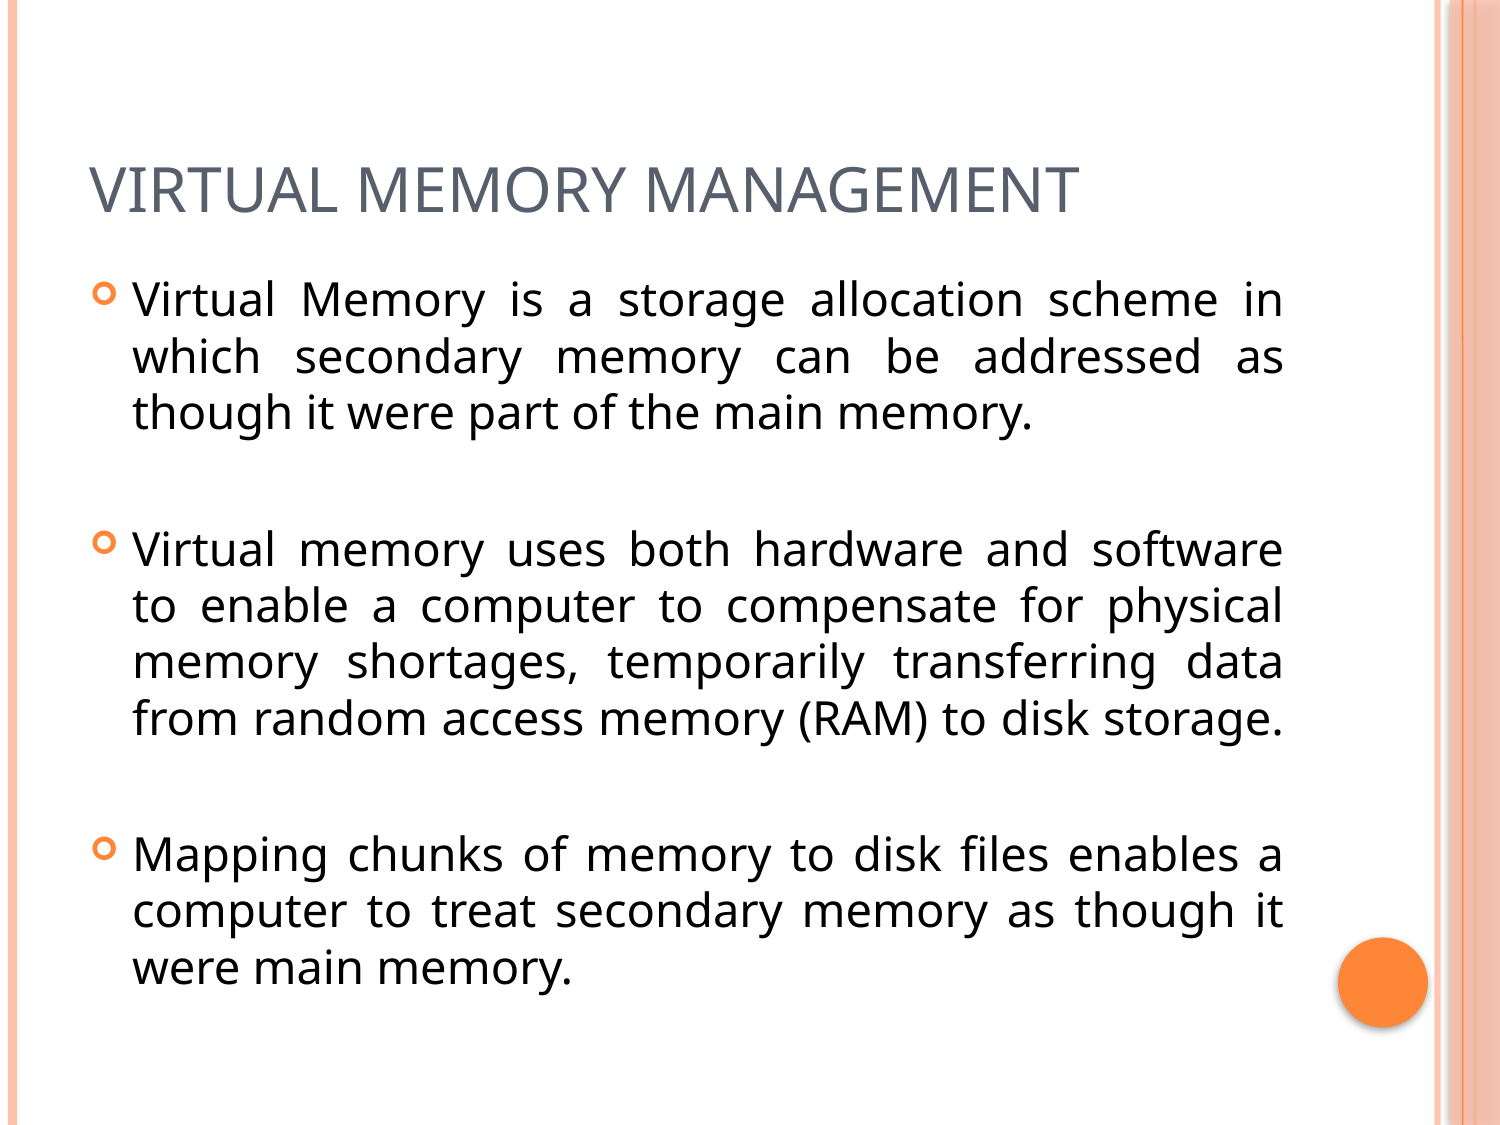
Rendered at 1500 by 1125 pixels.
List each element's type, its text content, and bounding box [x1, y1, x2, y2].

list Virtual Memory is a storage allocation scheme in which secondary memory can be addressed as though it were part of the main memory. Virtual memory uses both hardware and software to enable a computer to compensate for physical memory shortages, temporarily transferring data from random access memory (RAM) to disk storage. Mapping chunks of memory to disk files enables a computer to treat secondary memory as though it were main memory. [75, 262, 1300, 1062]
title VIRTUAL MEMORY MANAGEMENT [75, 45, 1300, 233]
